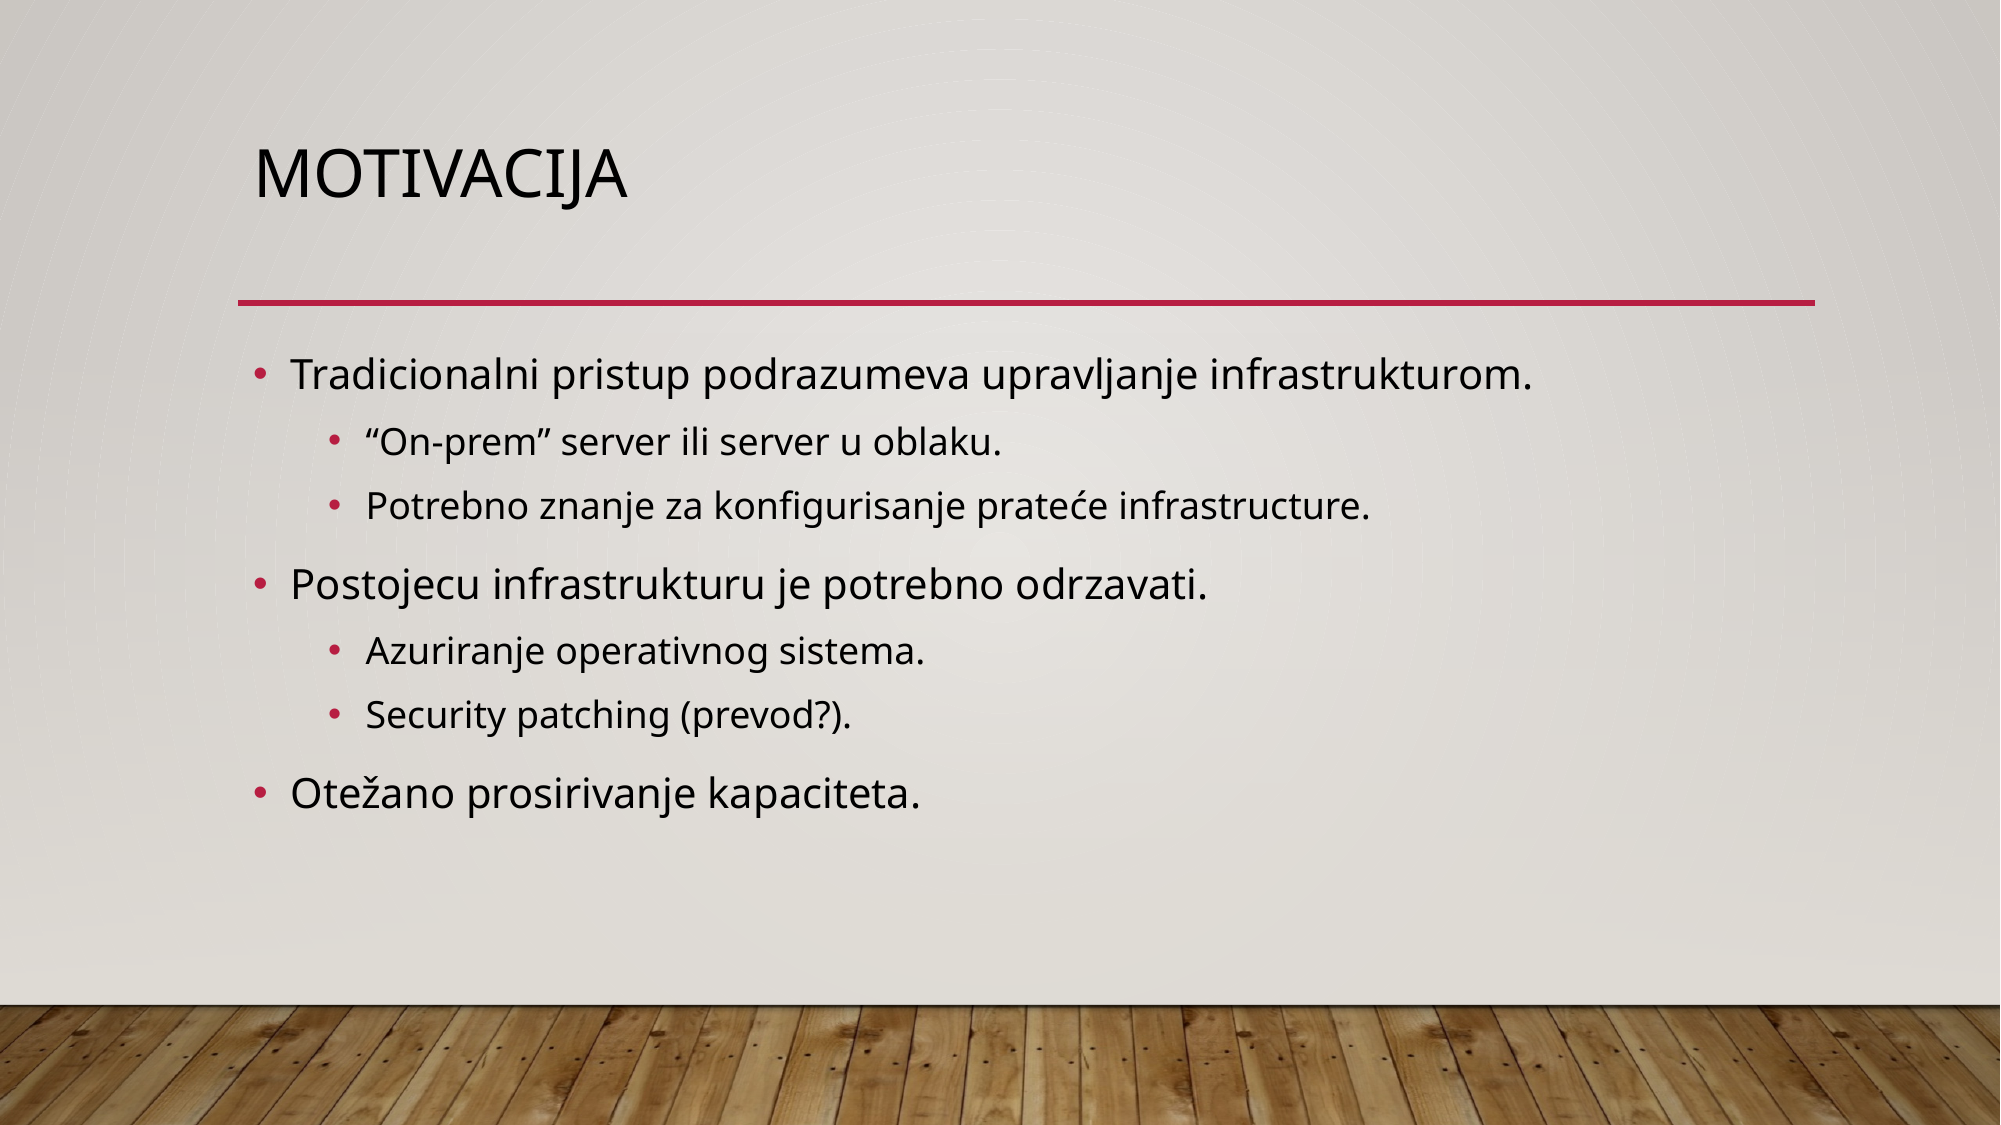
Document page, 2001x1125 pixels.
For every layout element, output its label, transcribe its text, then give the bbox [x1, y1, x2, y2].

picture [0, 1005, 2000, 1125]
list Tradicionalni pristup podrazumeva upravljanje infrastrukturom. “On-prem” server ili server u oblaku. Potrebno znanje za konfigurisanje prateće infrastructure. Postojecu infrastrukturu je potrebno odrzavati. Azuriranje operativnog sistema. Security patching (prevod?). Otežano prosirivanje kapaciteta. [238, 330, 1814, 897]
title Motivacija [238, 131, 1814, 305]
